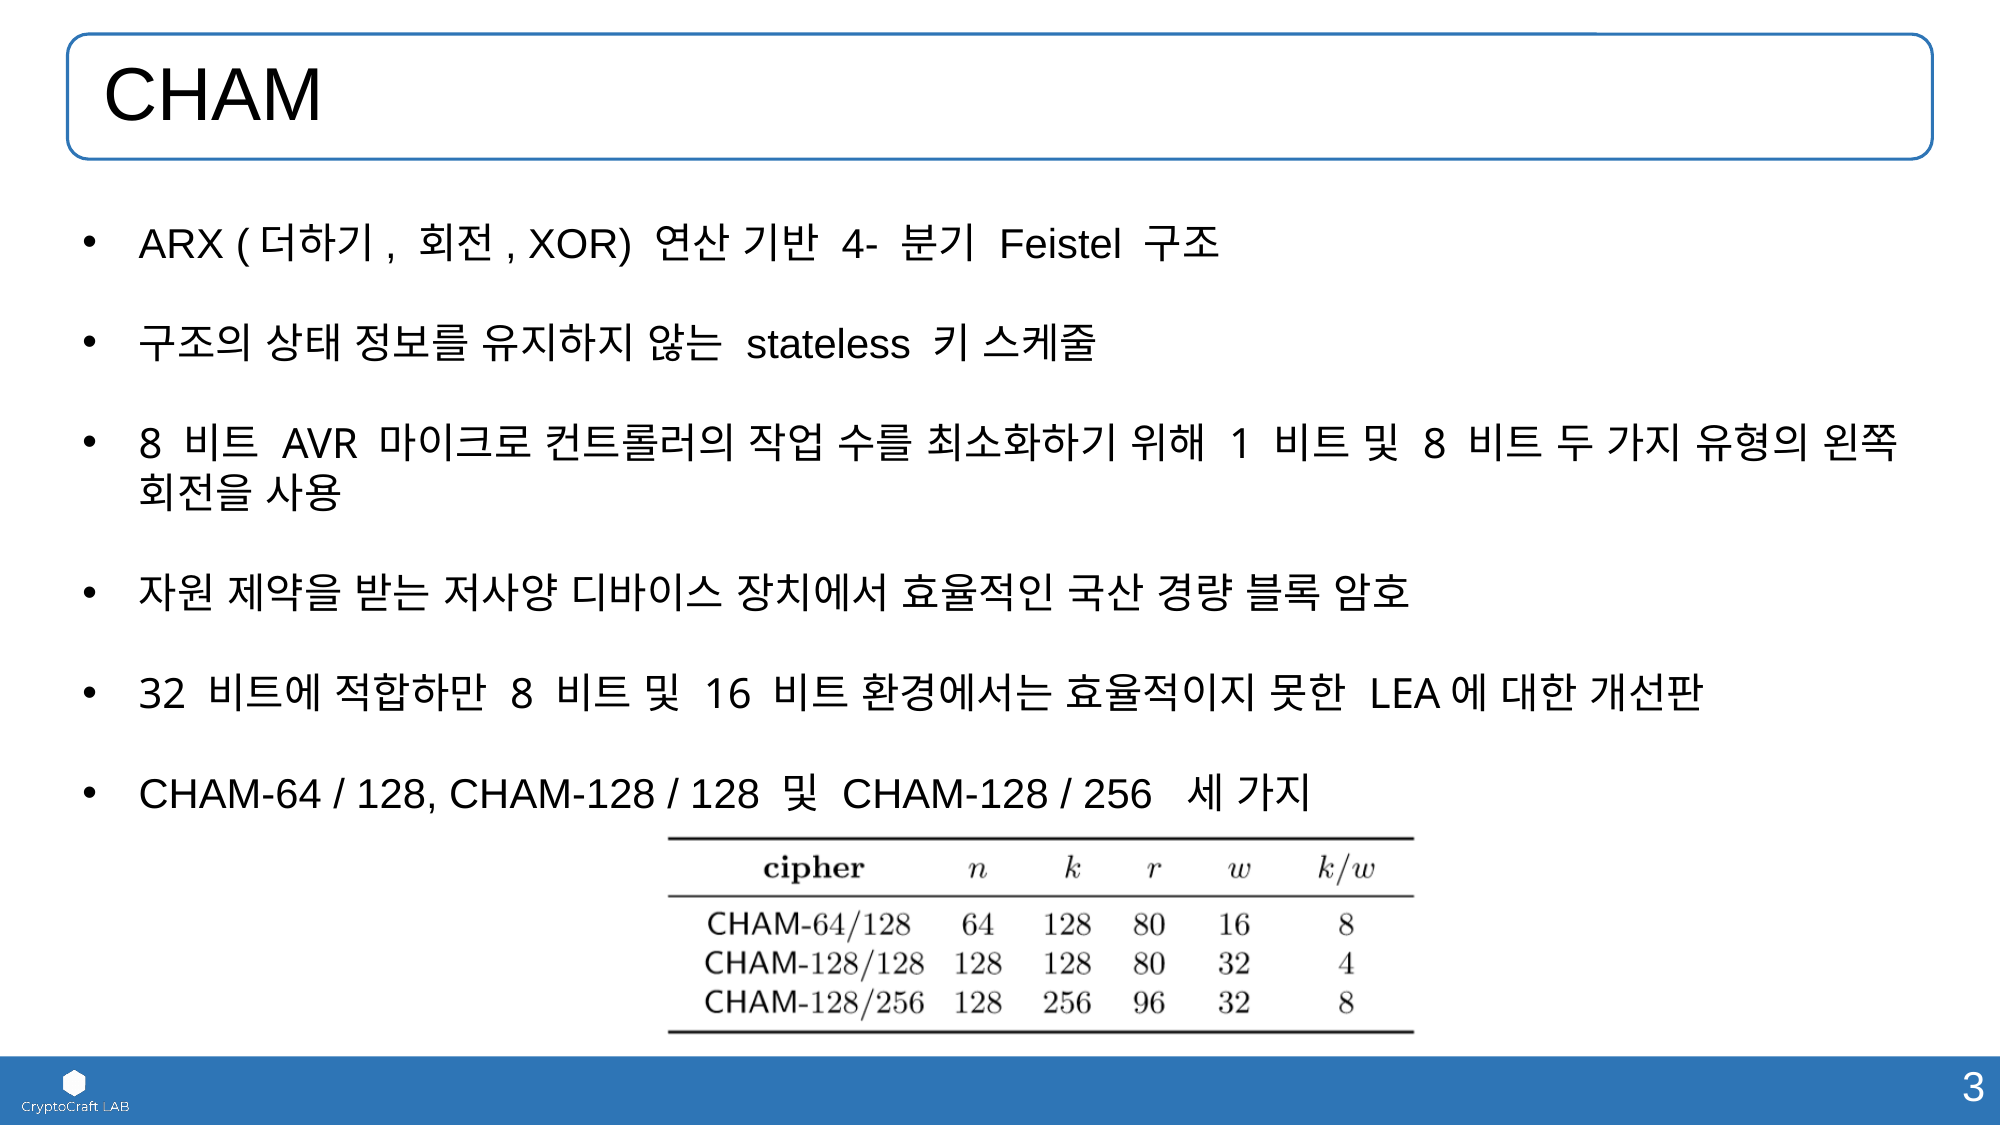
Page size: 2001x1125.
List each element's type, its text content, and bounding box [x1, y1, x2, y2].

picture [13, 1061, 138, 1123]
title CHAM [67, 34, 1933, 159]
picture [648, 813, 1436, 1055]
text_box ARX (더하기, 회전, XOR) 연산 기반 4- 분기 Feistel 구조 구조의 상태 정보를 유지하지 않는 stateless 키 스케줄 8 비트 AVR 마이크로 컨트롤러의 작업 수를 최소화하기 위해 1 비트 및 8 비트 두 가지 유형의 왼쪽 회전을 사용 자원 제약을 받는 저사양 디바이스 장치에서 효율적인 국산 경량 블록 암호 32 비트에 적합하만 8 비트 및 16 비트 환경에서는 효율적이지 못한 LEA에 대한 개선판 CHAM-64 / 128, CHAM-128 / 128 및 CHAM-128 / 256 세 가지 [67, 159, 1933, 825]
